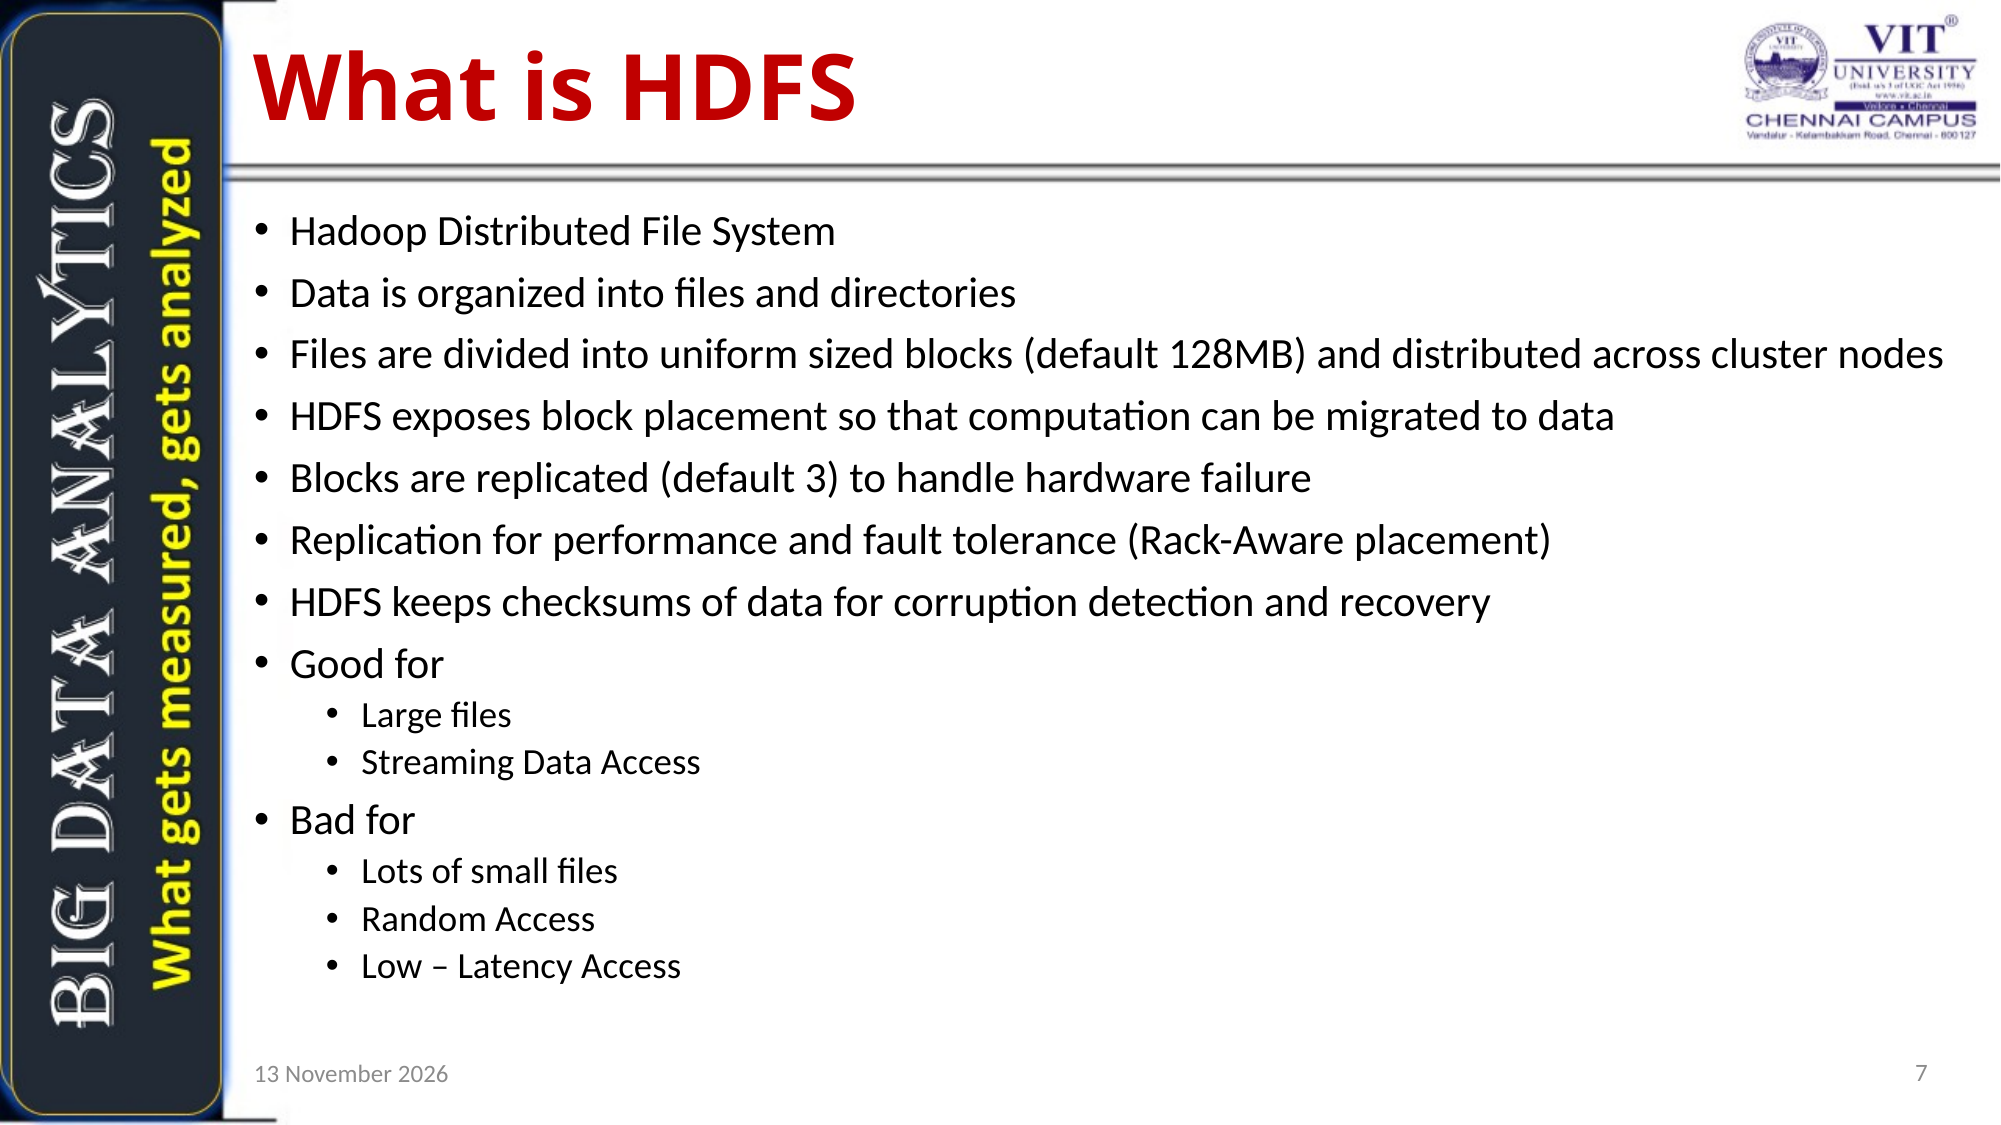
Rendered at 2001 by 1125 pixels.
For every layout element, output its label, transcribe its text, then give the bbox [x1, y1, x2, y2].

text_box Hadoop Distributed File System Data is organized into files and directories Files are divided into uniform sized blocks (default 128MB) and distributed across cluster nodes HDFS exposes block placement so that computation can be migrated to data Blocks are replicated (default 3) to handle hardware failure Replication for performance and fault tolerance (Rack-Aware placement) HDFS keeps checksums of data for corruption detection and recovery Good for Large files Streaming Data Access Bad for Lots of small files Random Access Low – Latency Access [239, 200, 1965, 1017]
text_box 7 [1778, 1039, 1943, 1103]
picture [0, 0, 2001, 1125]
text_box What is HDFS [239, 16, 1725, 166]
text_box 9 February 2019 [239, 1042, 588, 1103]
